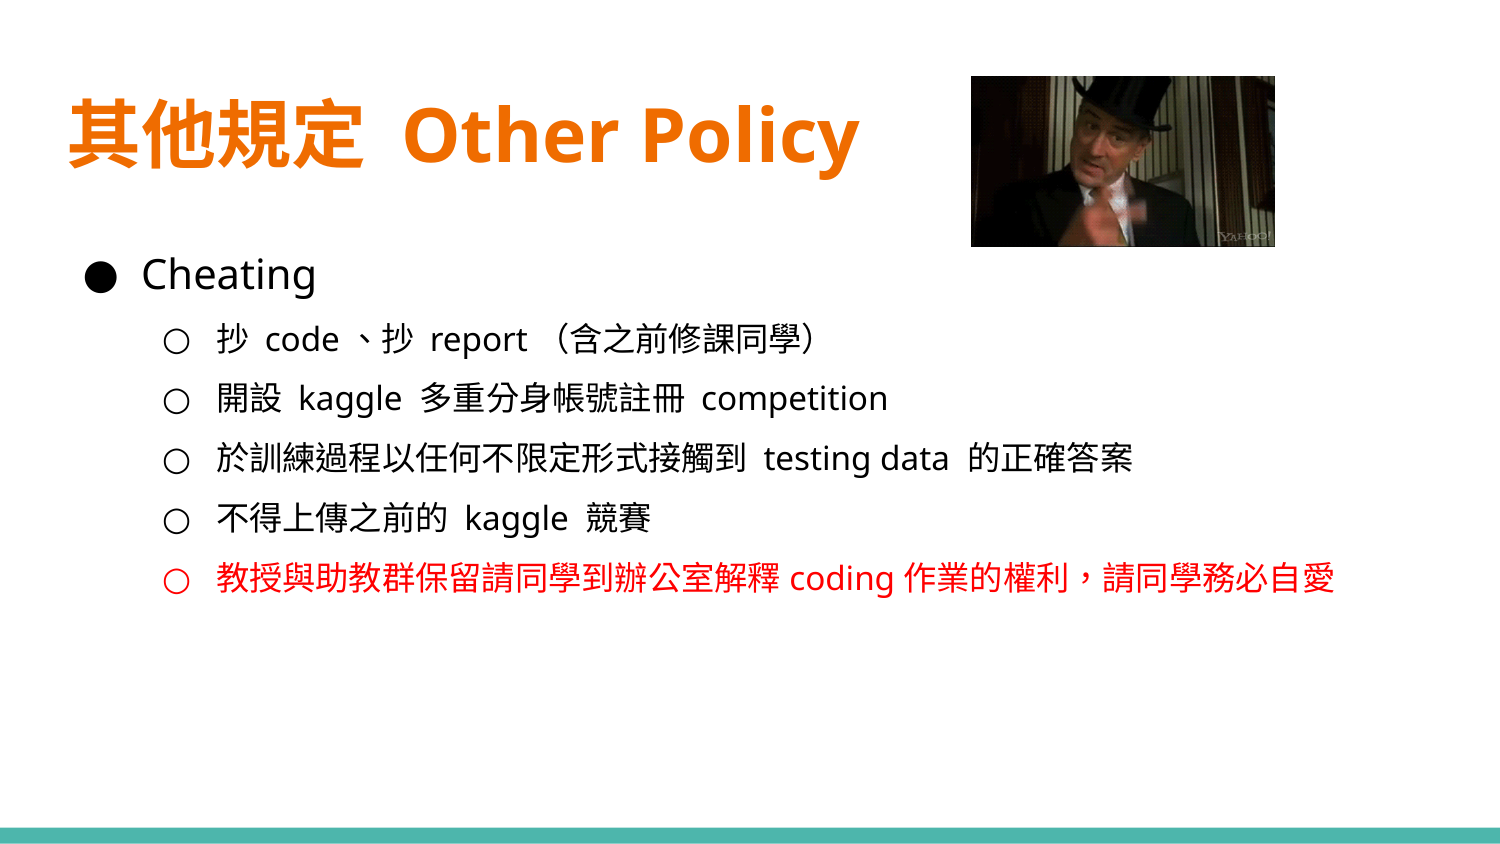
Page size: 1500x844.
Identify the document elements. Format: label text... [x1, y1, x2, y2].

list Cheating 抄 code、抄 report（含之前修課同學） 開設 kaggle 多重分身帳號註冊 competition 於訓練過程以任何不限定形式接觸到 testing data 的正確答案 不得上傳之前的 kaggle 競賽 教授與助教群保留請同學到辦公室解釋coding作業的權利，請同學務必自愛 [51, 207, 1449, 750]
picture [970, 76, 1275, 248]
title 其他規定 Other Policy [51, 72, 1449, 189]
